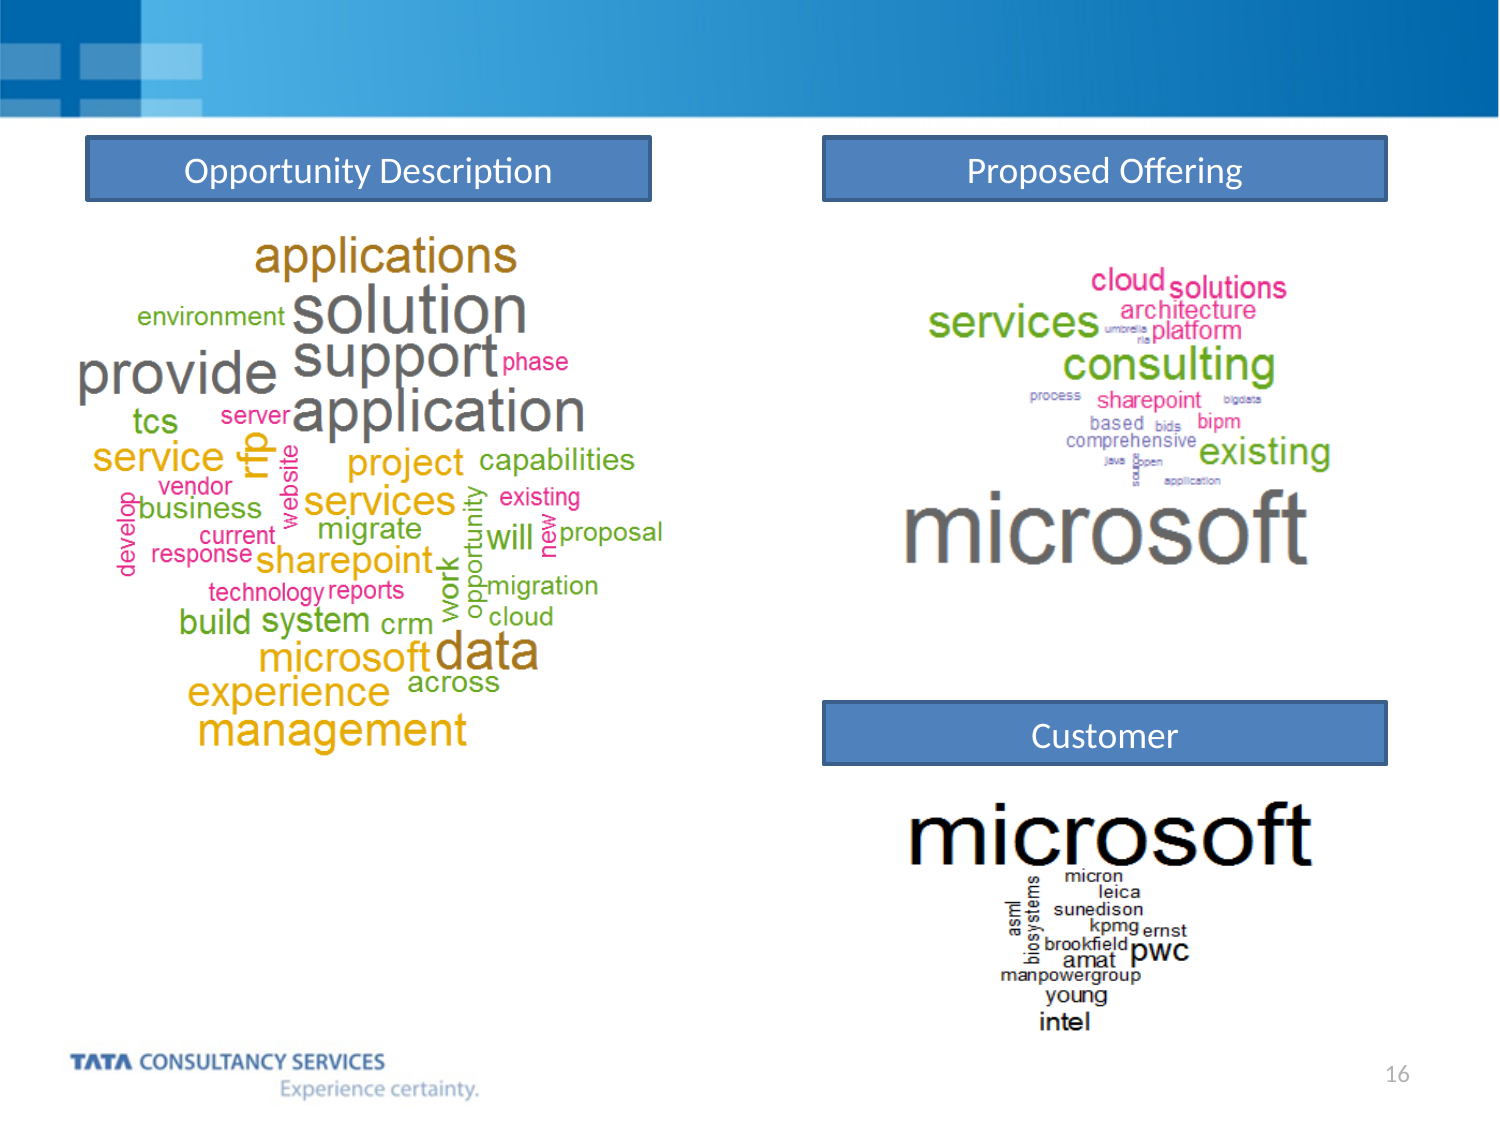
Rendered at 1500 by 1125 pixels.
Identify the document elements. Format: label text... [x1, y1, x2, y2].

text_box Opportunity Description [85, 135, 652, 202]
text_box Proposed Offering [822, 135, 1388, 202]
text_box Customer [822, 700, 1388, 766]
picture [0, 0, 1499, 1124]
slide_number 16 [1074, 1042, 1425, 1103]
